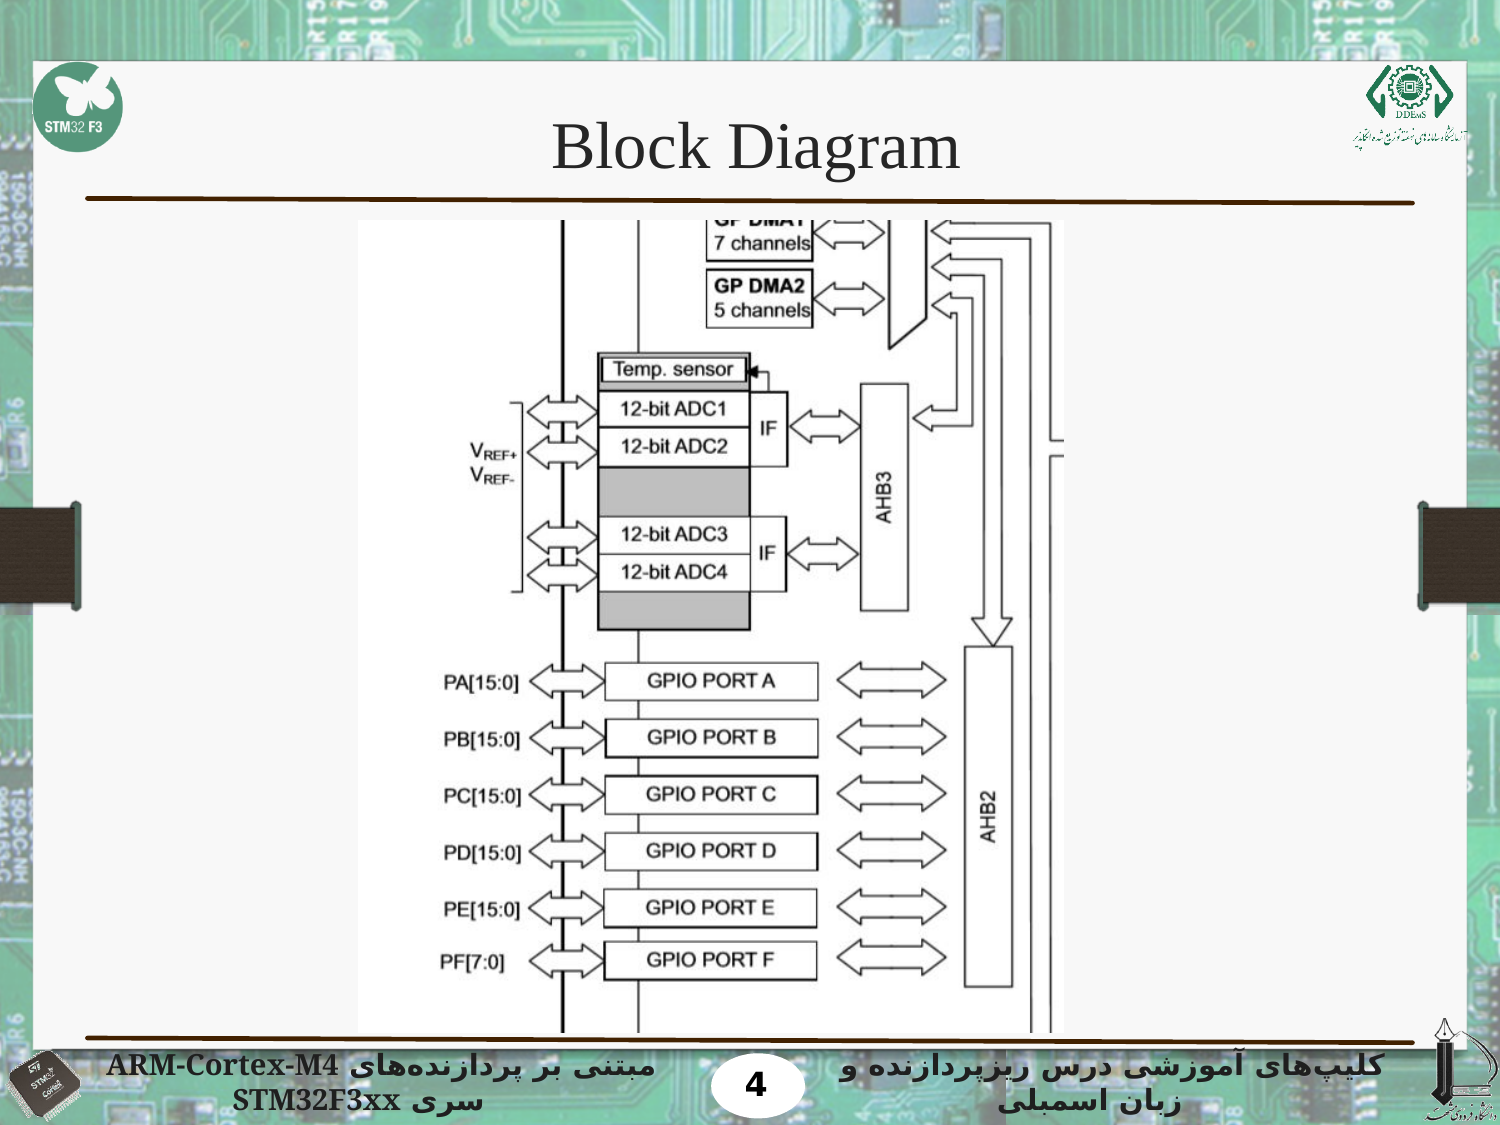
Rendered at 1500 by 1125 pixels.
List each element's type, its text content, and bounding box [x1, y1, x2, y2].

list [358, 220, 1065, 1033]
title Block Diagram [93, 79, 1419, 204]
picture [0, 0, 1500, 1125]
slide_number 4 [699, 1067, 813, 1100]
